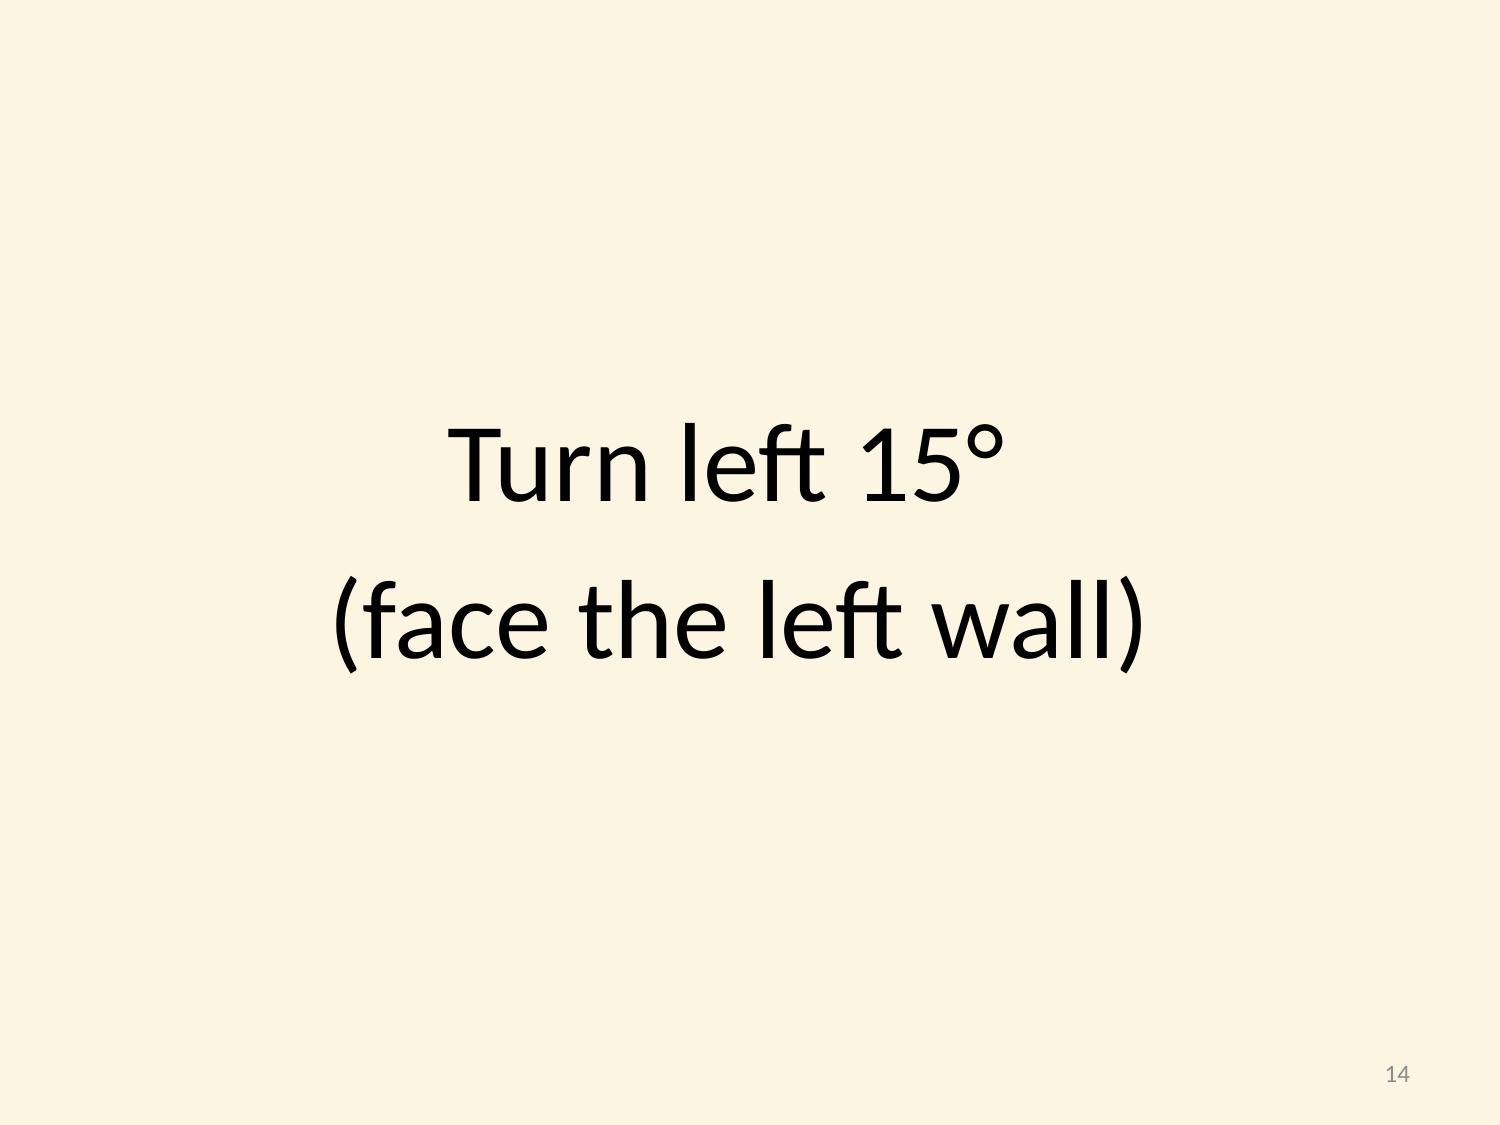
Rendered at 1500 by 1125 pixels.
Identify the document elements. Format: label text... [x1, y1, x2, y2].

list Turn left 15° (face the left wall) [76, 66, 1428, 1036]
slide_number 14 [1074, 1042, 1425, 1103]
